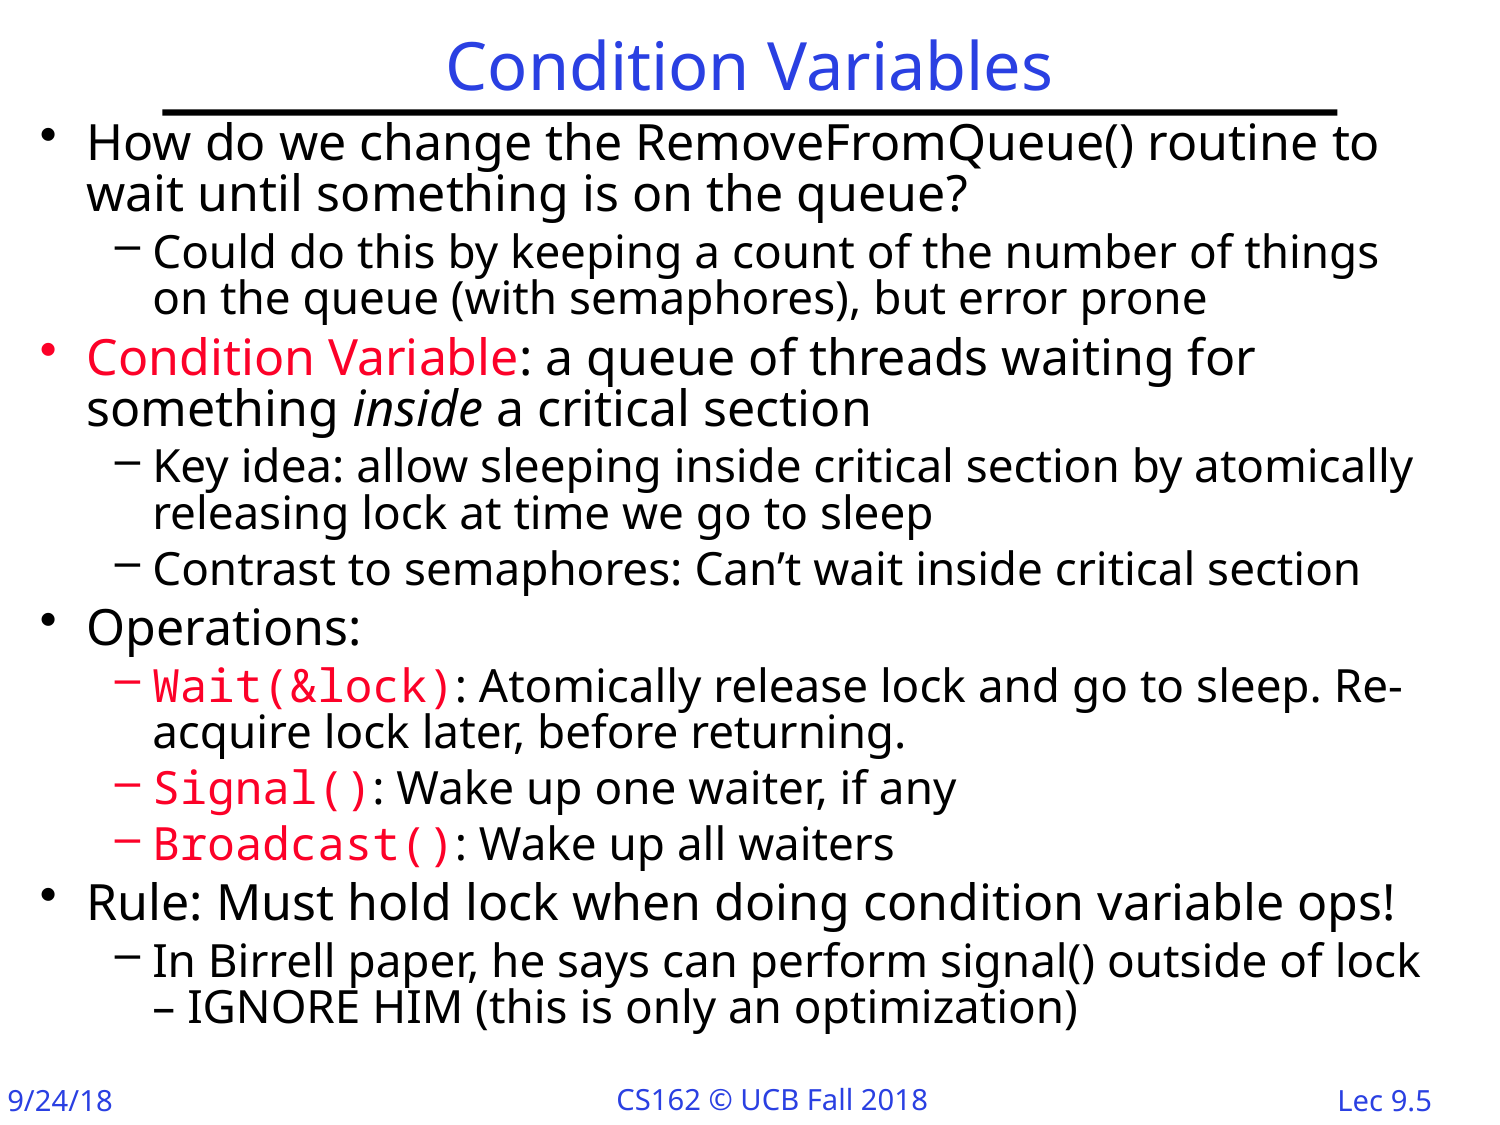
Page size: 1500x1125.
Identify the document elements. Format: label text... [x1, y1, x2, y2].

title Condition Variables [162, 24, 1338, 112]
list How do we change the RemoveFromQueue() routine to wait until something is on the queue? Could do this by keeping a count of the number of things on the queue (with semaphores), but error prone Condition Variable: a queue of threads waiting for something inside a critical section Key idea: allow sleeping inside critical section by atomically releasing lock at time we go to sleep Contrast to semaphores: Can’t wait inside critical section Operations: Wait(&lock): Atomically release lock and go to sleep. Re-acquire lock later, before returning. Signal(): Wake up one waiter, if any Broadcast(): Wake up all waiters Rule: Must hold lock when doing condition variable ops! In Birrell paper, he says can perform signal() outside of lock – IGNORE HIM (this is only an optimization) [24, 112, 1463, 1125]
